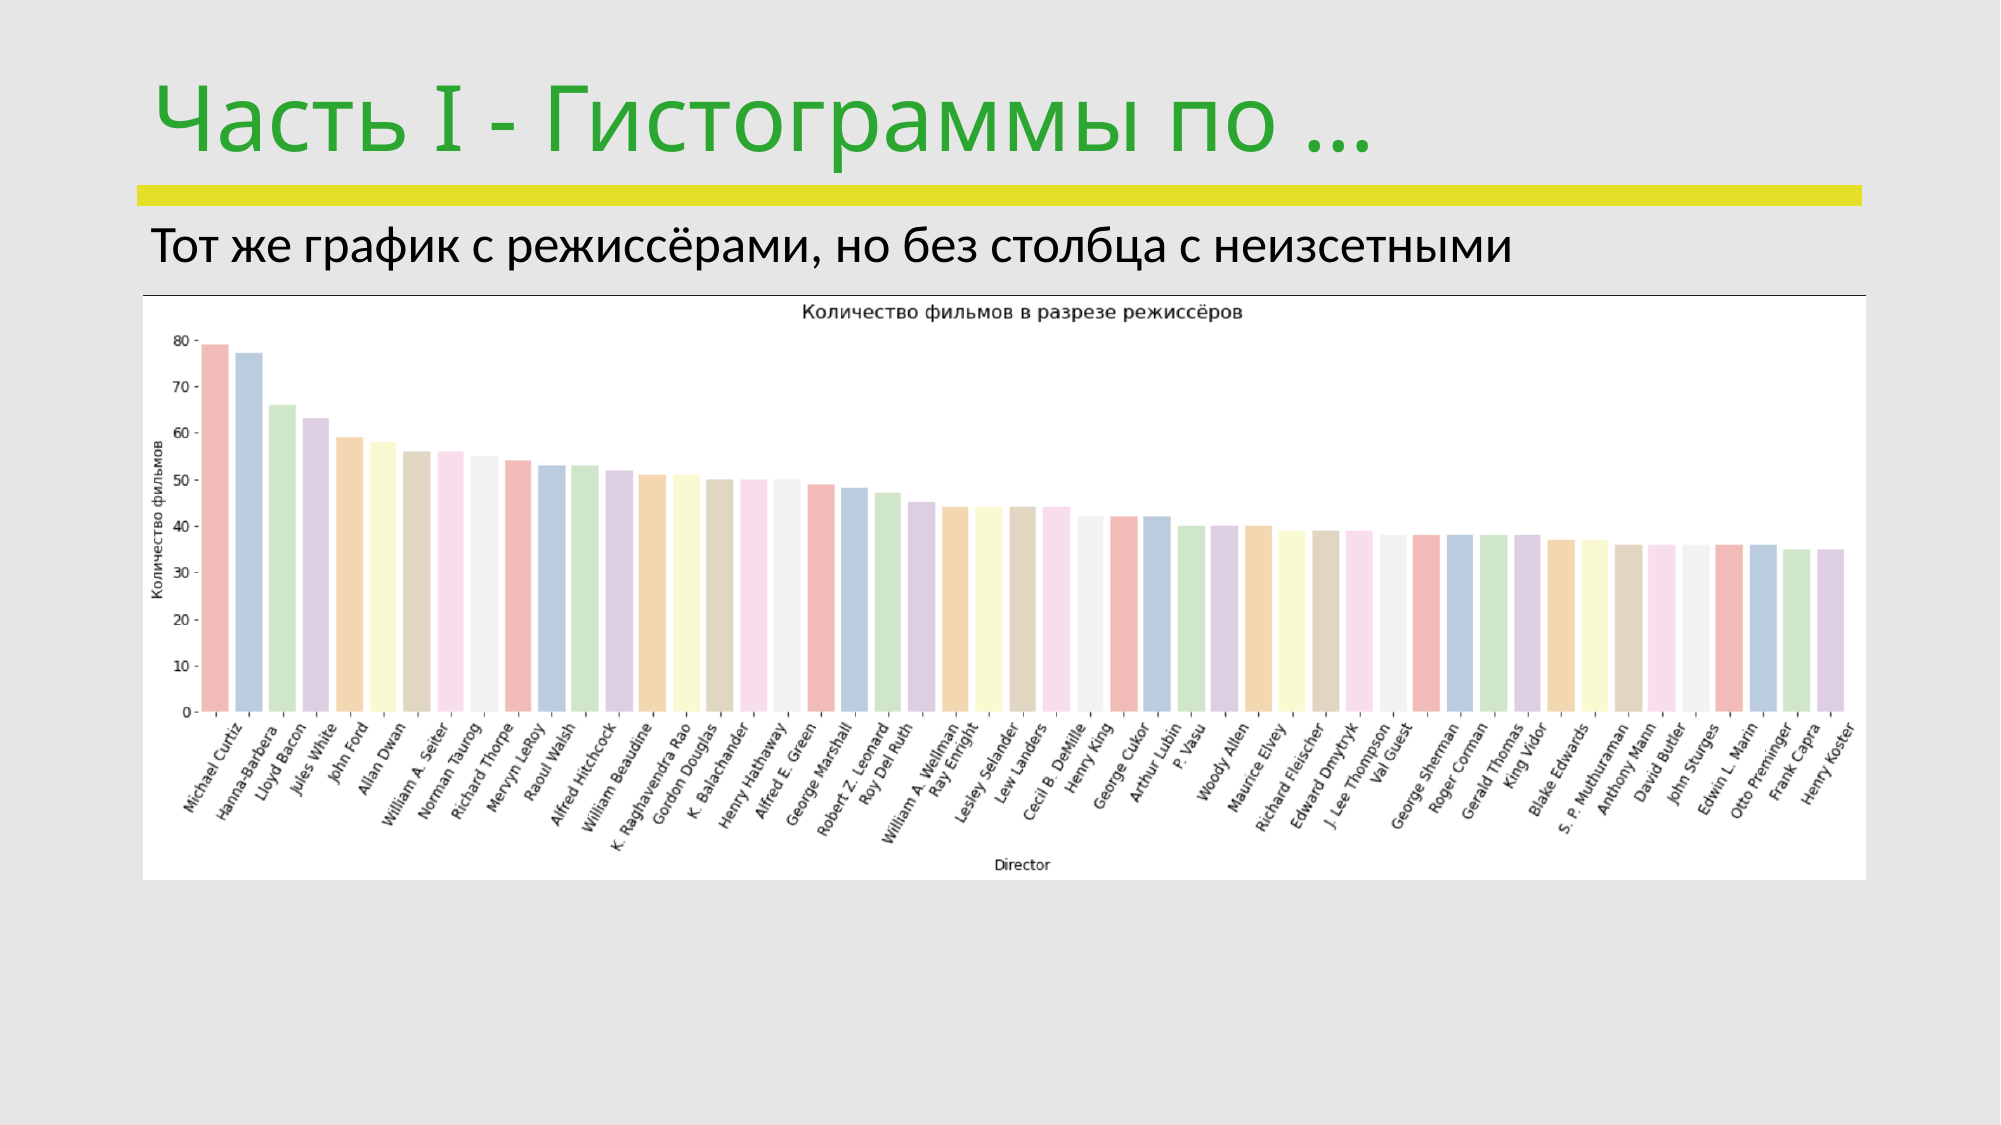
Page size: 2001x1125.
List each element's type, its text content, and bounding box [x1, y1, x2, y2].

list Тот же график с режиссёрами, но без столбца с неизсетными [135, 210, 1873, 282]
title Часть I - Гистограммы по … [137, 59, 1863, 184]
picture [143, 295, 1866, 880]
